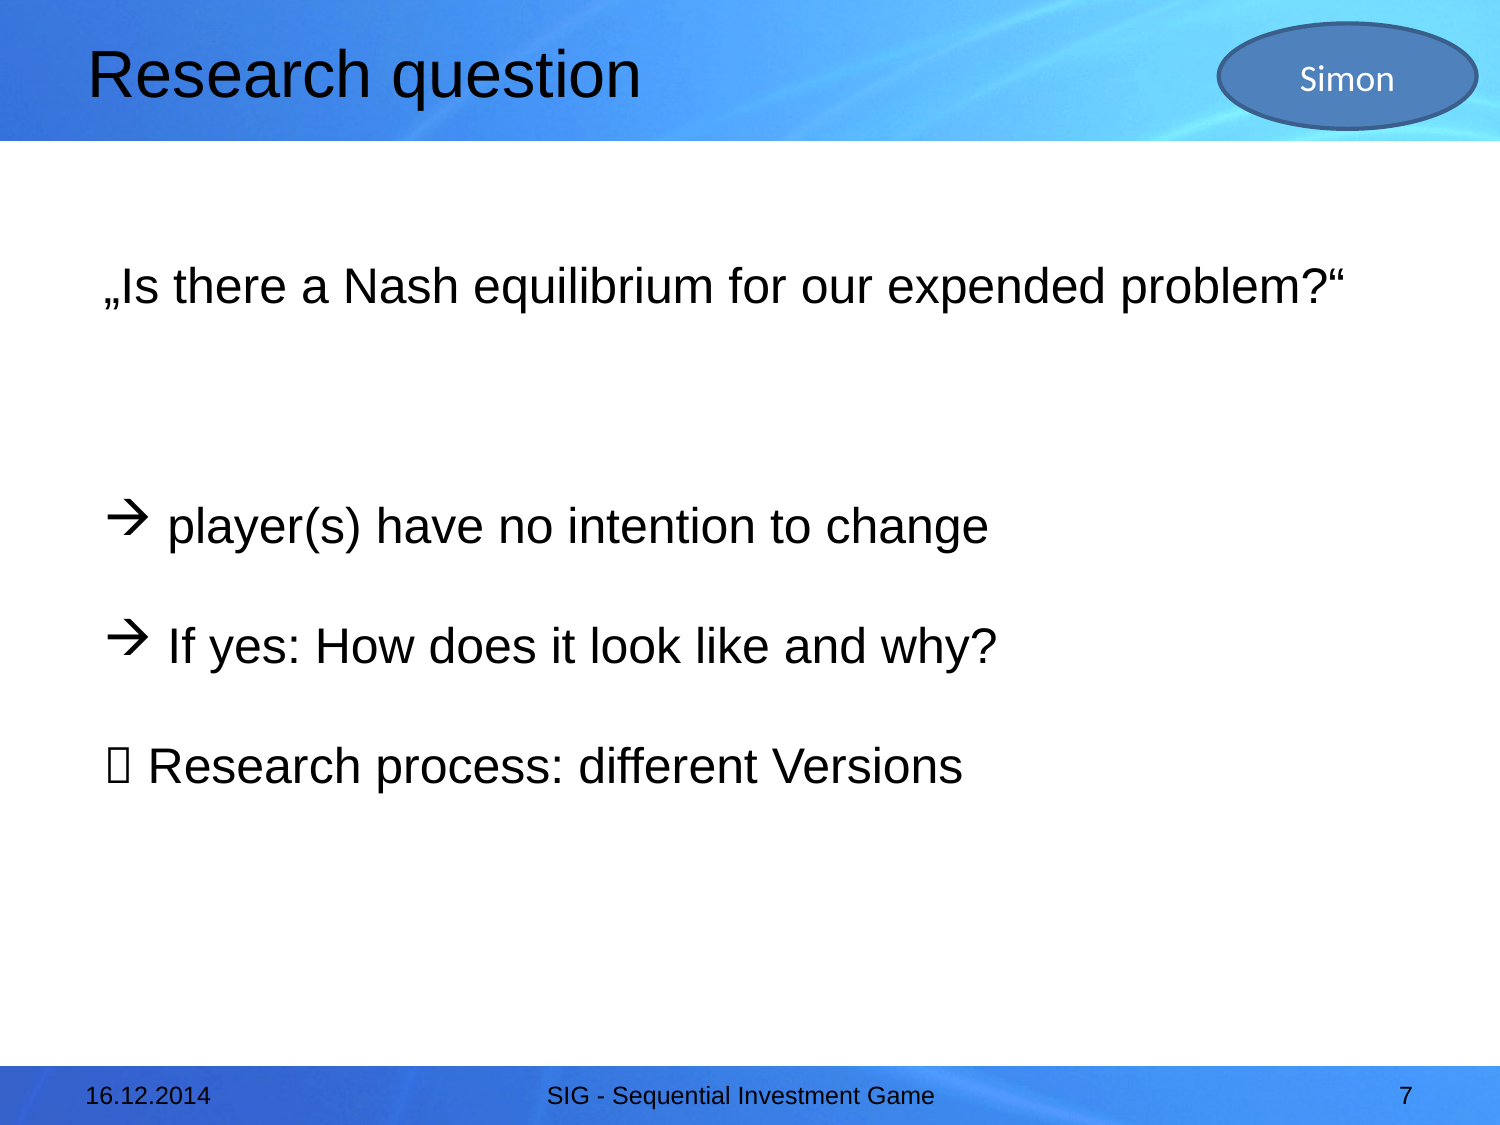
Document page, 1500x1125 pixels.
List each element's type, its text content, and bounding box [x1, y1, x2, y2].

picture [0, 1066, 1500, 1125]
text_box „Is there a Nash equilibrium for our expended problem?“ player(s) have no intention to change If yes: How does it look like and why?  Research process: different Versions [88, 246, 1361, 801]
picture [0, 0, 1500, 141]
